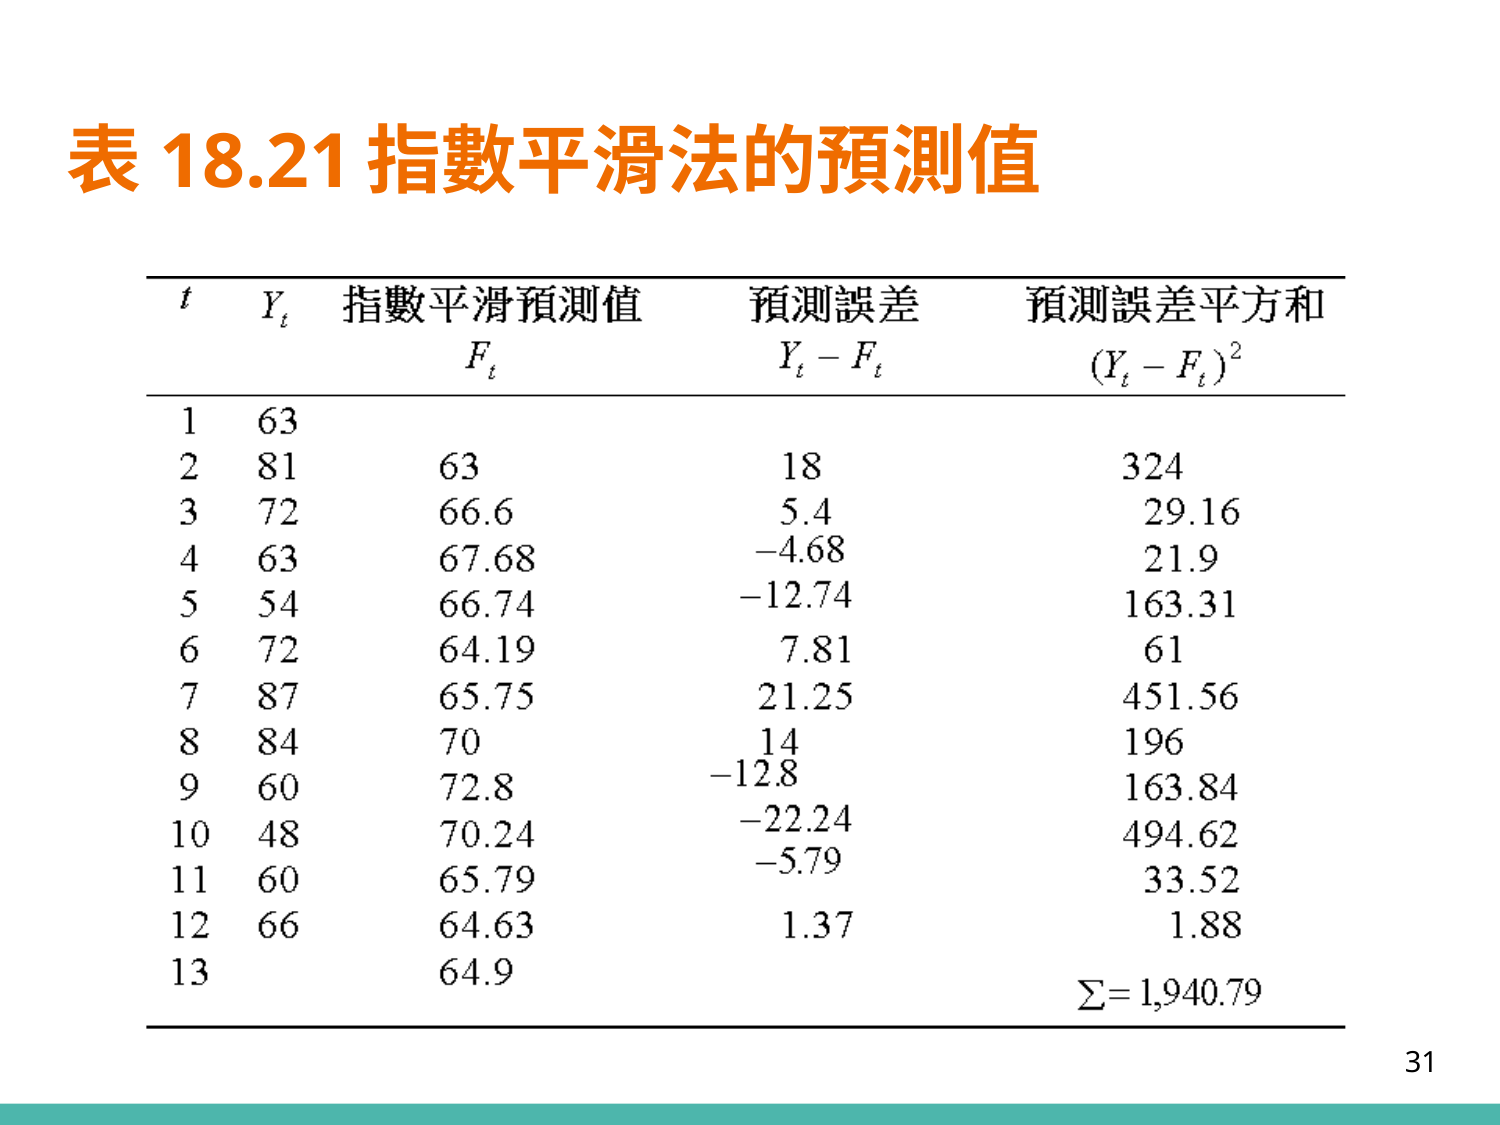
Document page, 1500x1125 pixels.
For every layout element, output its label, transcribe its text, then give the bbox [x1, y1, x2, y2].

slide_number ‹#› [1389, 1019, 1480, 1106]
title 表18.21 指數平滑法的預測值 [51, 97, 1449, 252]
picture [131, 276, 1369, 1065]
